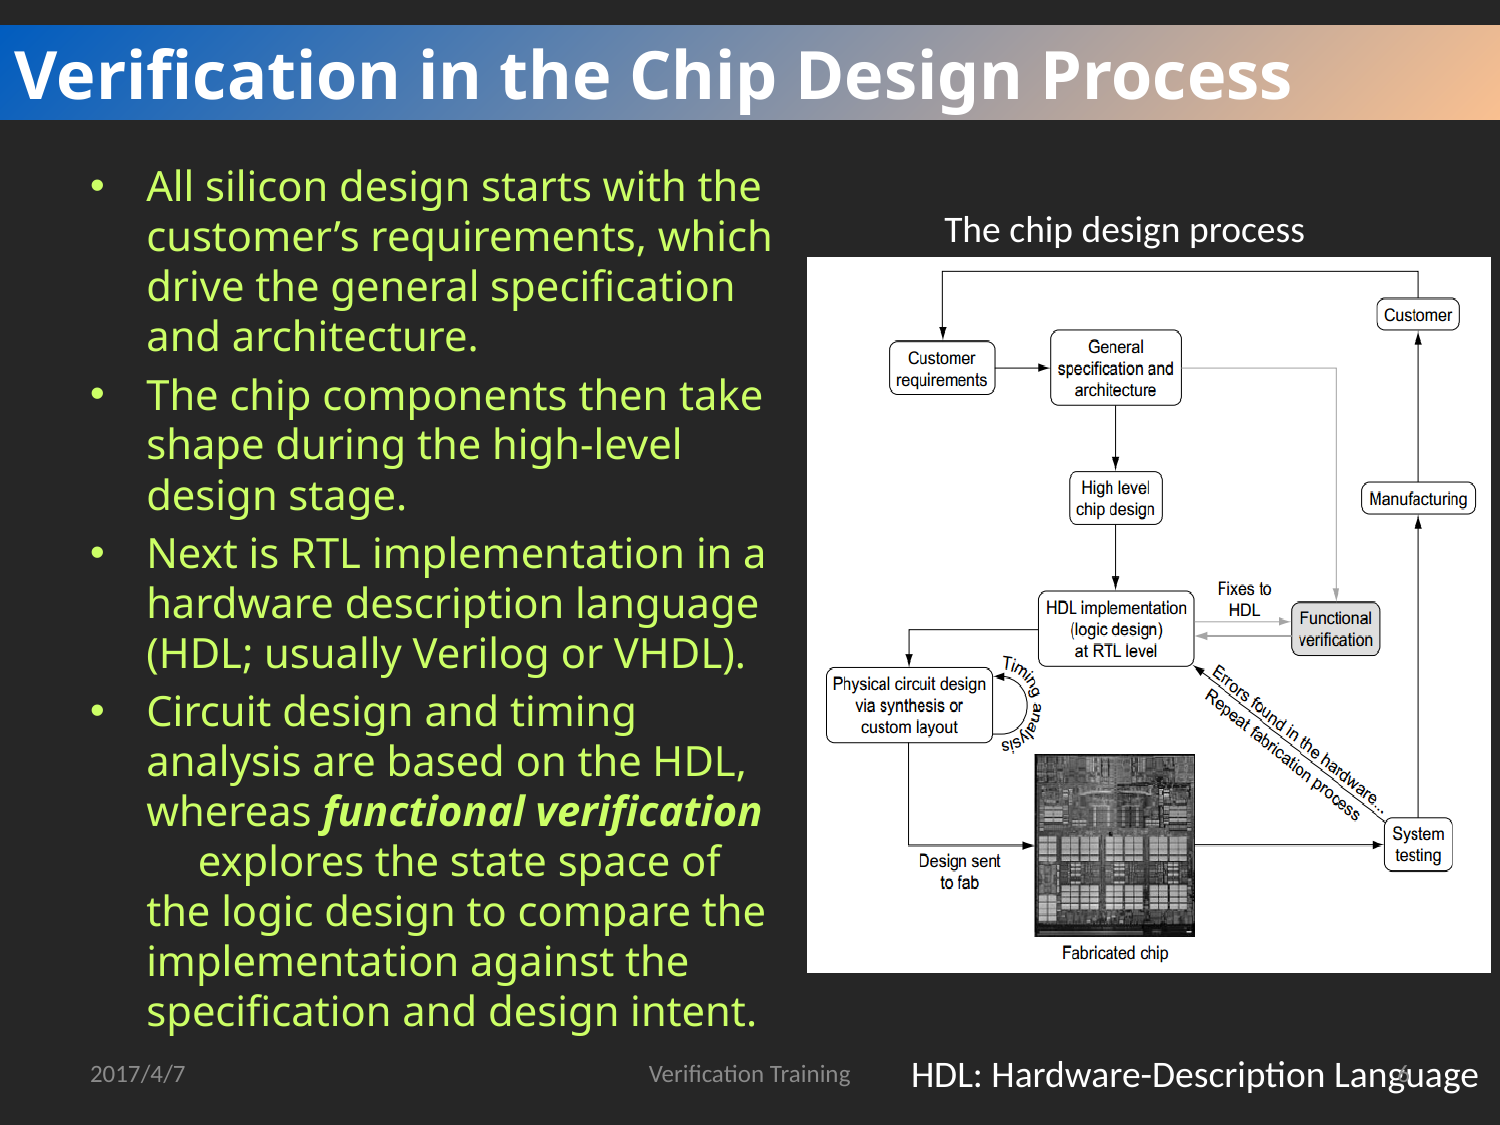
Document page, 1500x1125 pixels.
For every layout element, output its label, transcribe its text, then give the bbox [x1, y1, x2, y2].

text_box Verification in the Chip Design Process [0, 25, 1500, 120]
list All silicon design starts with the customer’s requirements, which drive the general specification and architecture. The chip components then take shape during the high-level design stage. Next is RTL implementation in a hardware description language (HDL; usually Verilog or VHDL). Circuit design and timing analysis are based on the HDL, whereas functional verification explores the state space of the logic design to compare the implementation against the specification and design intent. [75, 152, 809, 1125]
text_box HDL: Hardware-Description Language [988, 1042, 1074, 1103]
text_box HDL: Hardware-Description Language [1425, 1042, 1500, 1103]
slide_number 6 [1074, 1042, 1425, 1103]
picture [806, 257, 1491, 973]
text_box The chip design process [867, 197, 1383, 256]
footer Verification Training [512, 1042, 988, 1103]
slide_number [75, 1042, 425, 1103]
